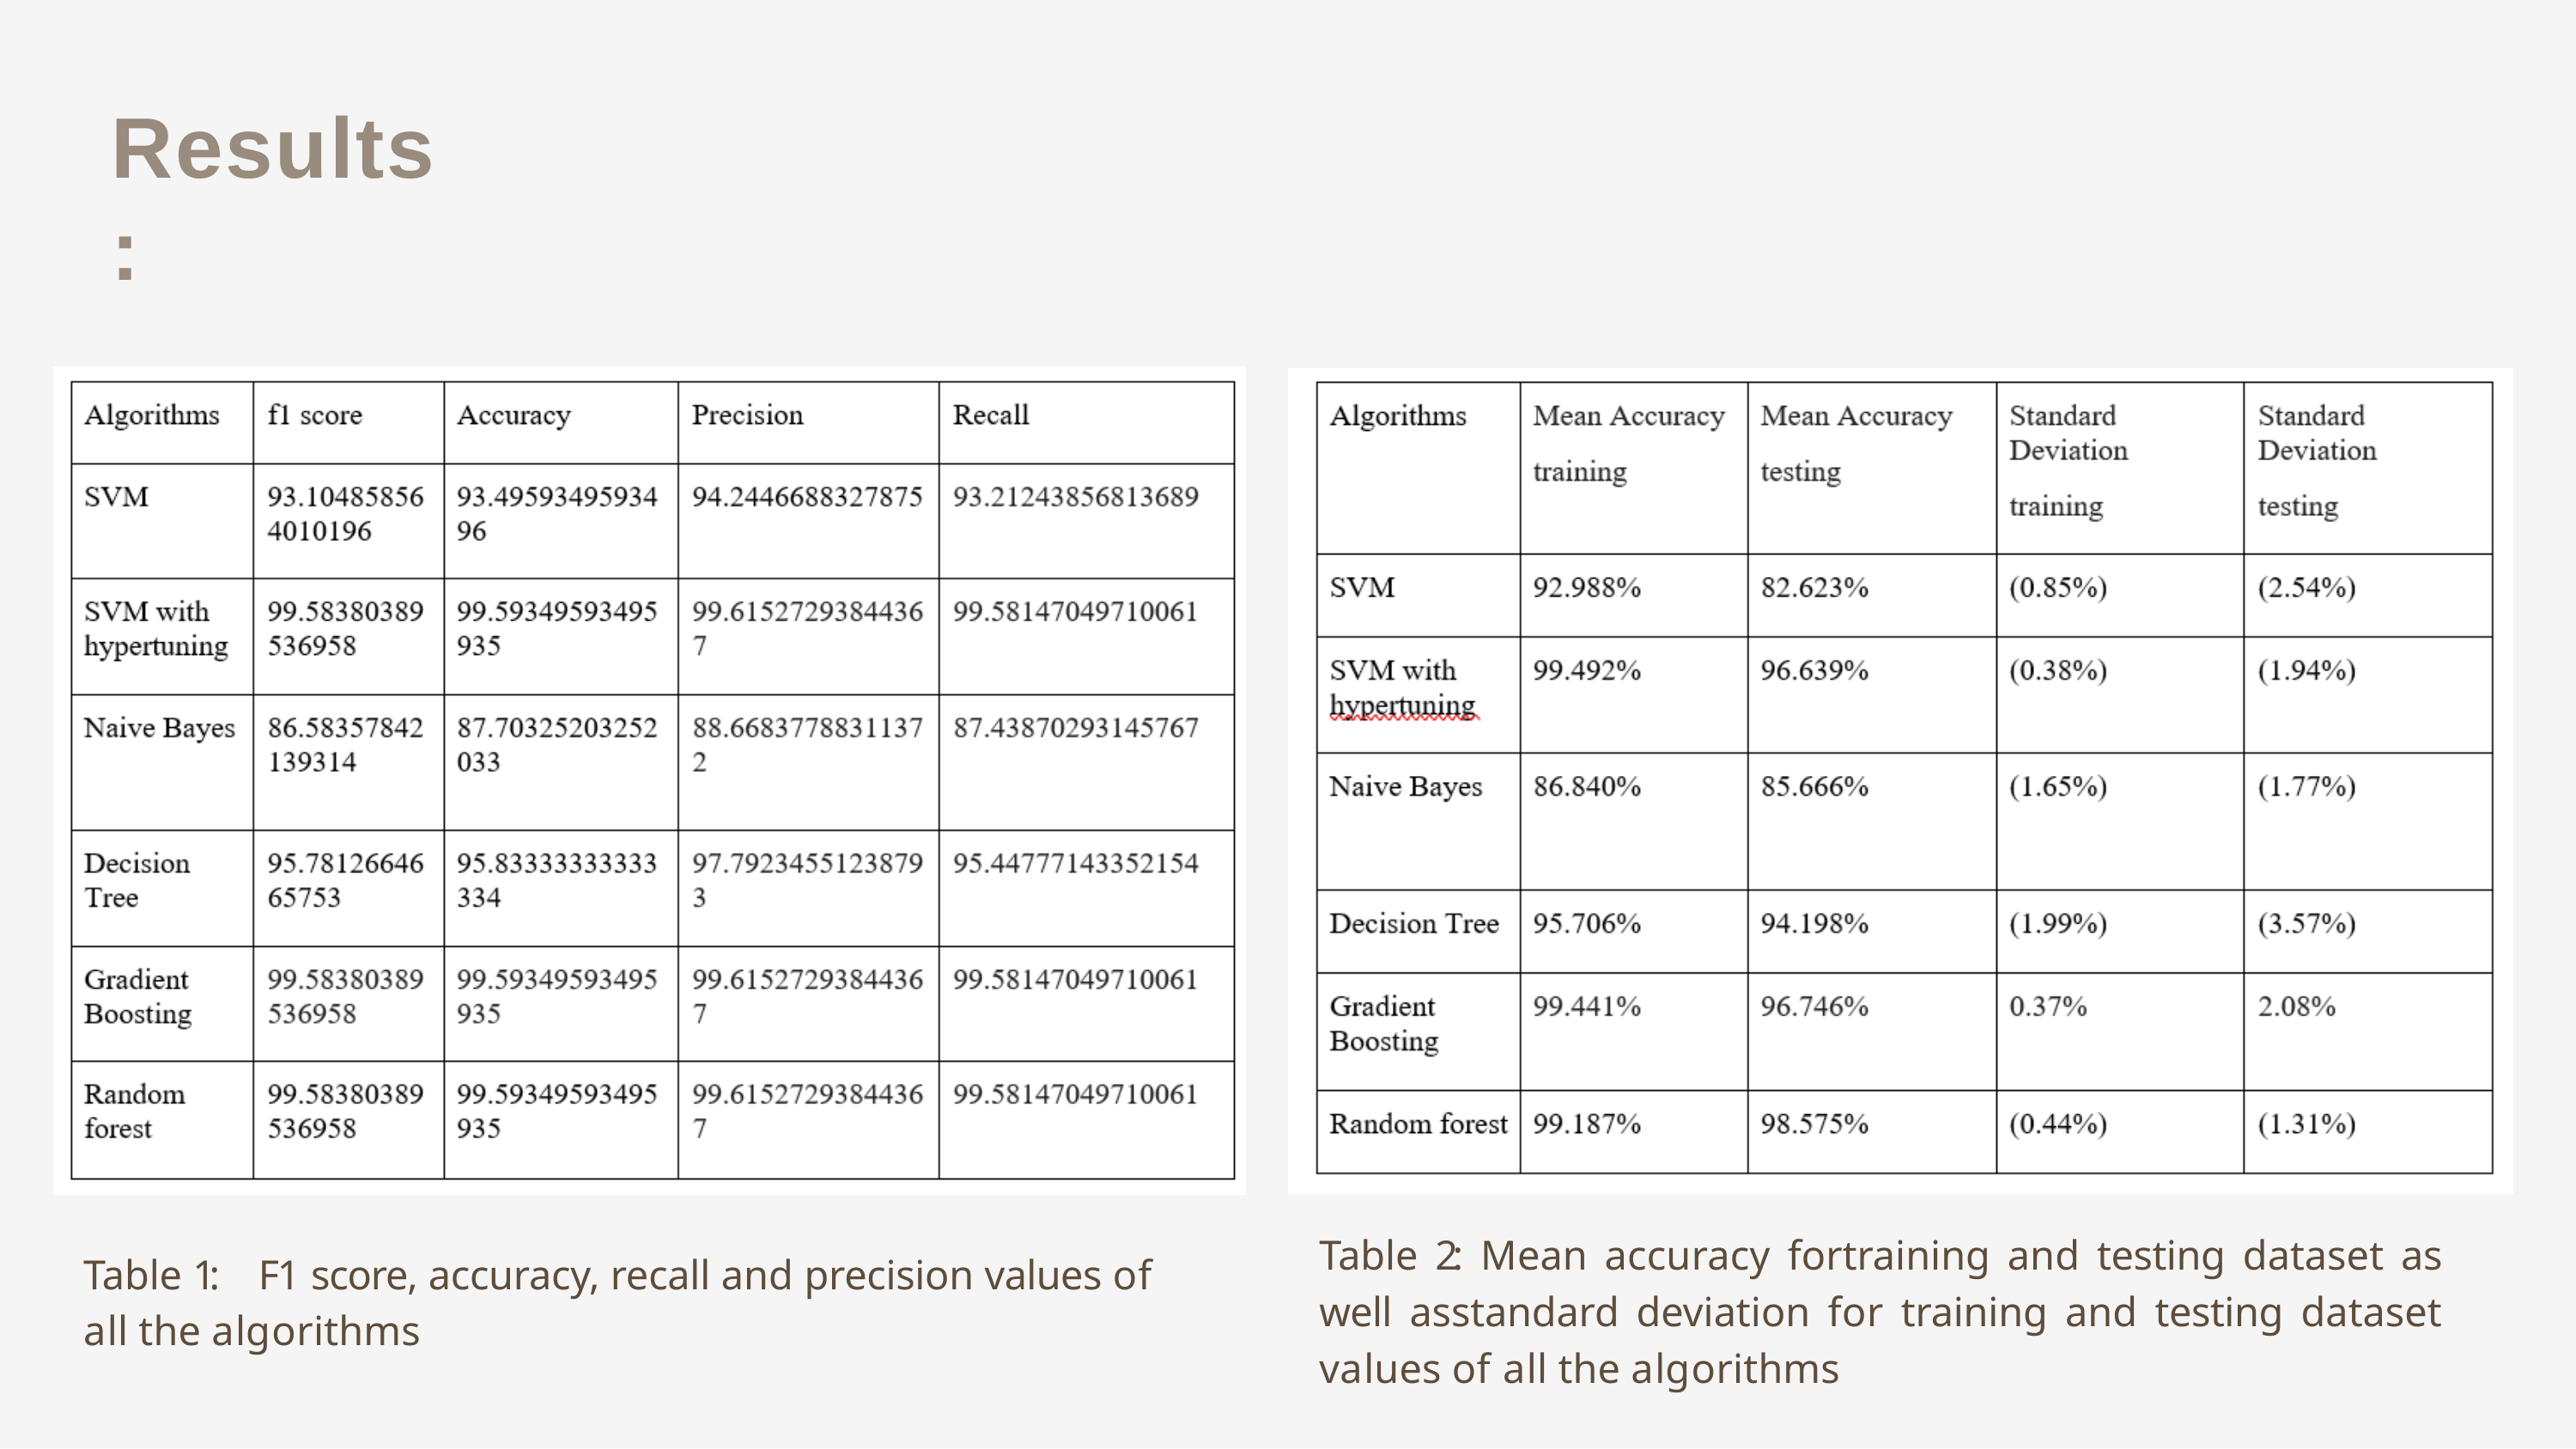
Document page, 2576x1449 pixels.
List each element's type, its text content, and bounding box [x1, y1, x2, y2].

picture [53, 366, 1246, 1195]
title Results : [109, 89, 488, 334]
text_box Table 1: F1 score, accuracy, recall and precision values of all the algorithms [81, 1239, 1218, 1355]
picture [1287, 368, 2513, 1195]
text_box Table 2: Mean accuracy fortraining and testing dataset as well asstandard deviation for training and testing dataset values of all the algorithms [1317, 1220, 2460, 1391]
